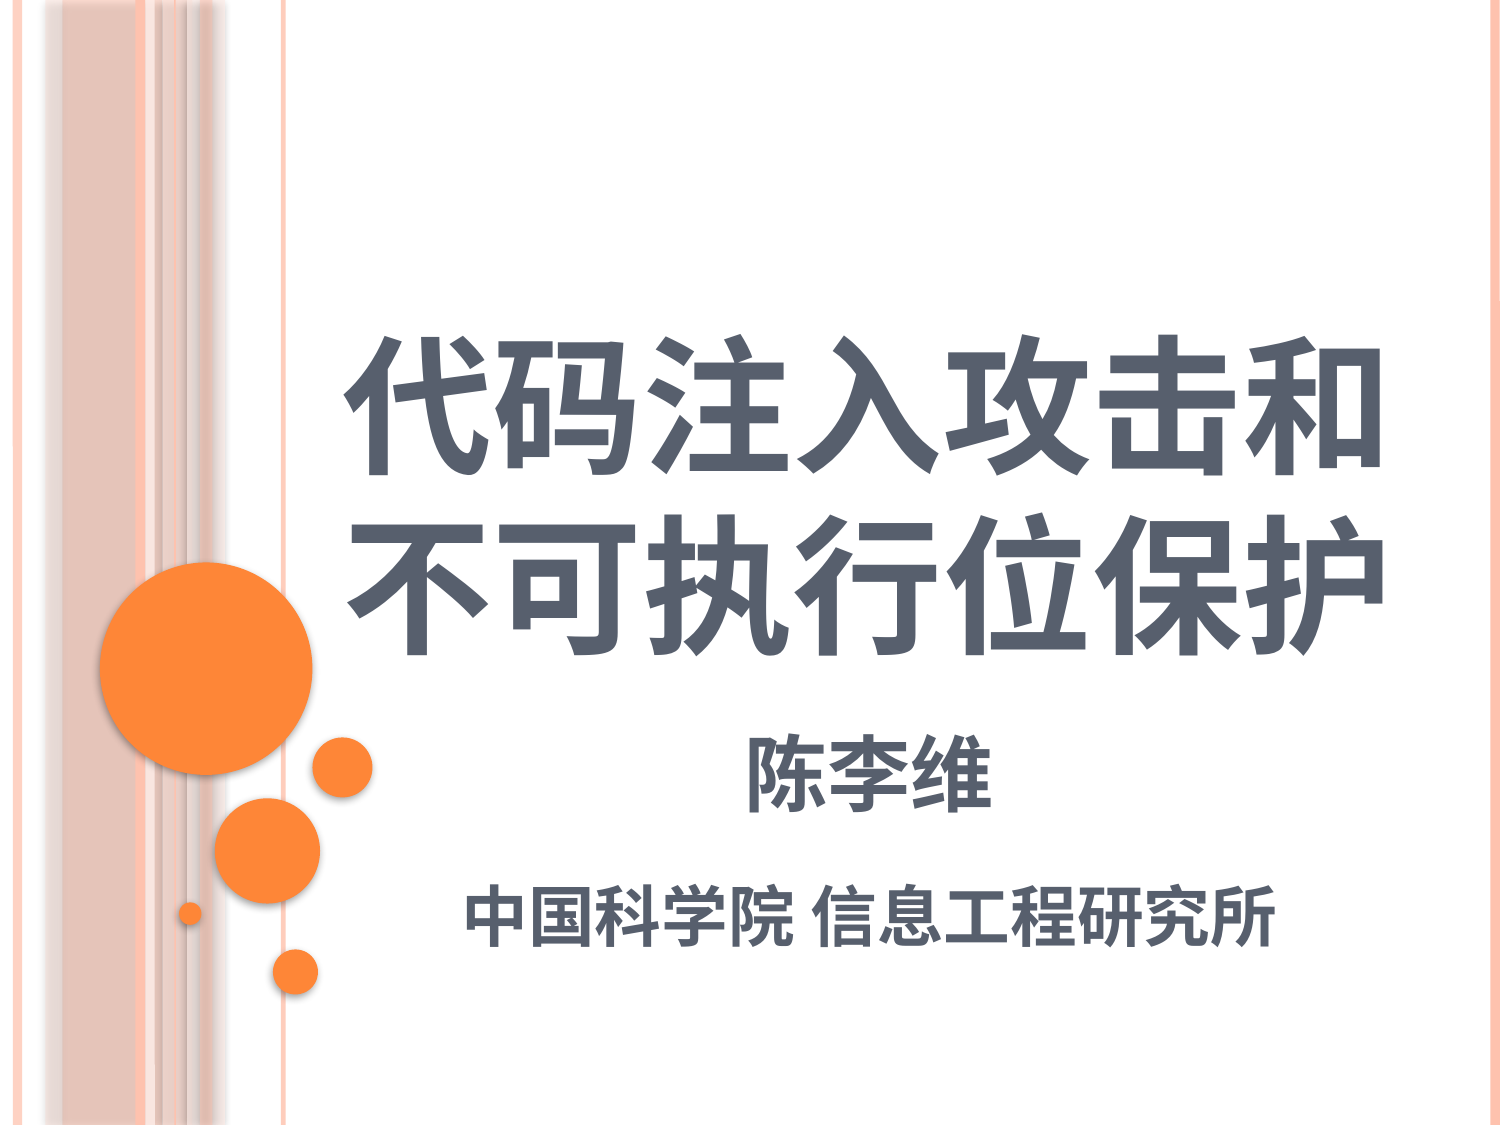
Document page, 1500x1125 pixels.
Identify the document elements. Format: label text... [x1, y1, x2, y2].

subtitle 中国科学院 信息工程研究所 [363, 867, 1376, 1011]
text_box 陈李维 [386, 714, 1353, 844]
title 代码注入攻击和不可执行位保护 [304, 199, 1430, 680]
